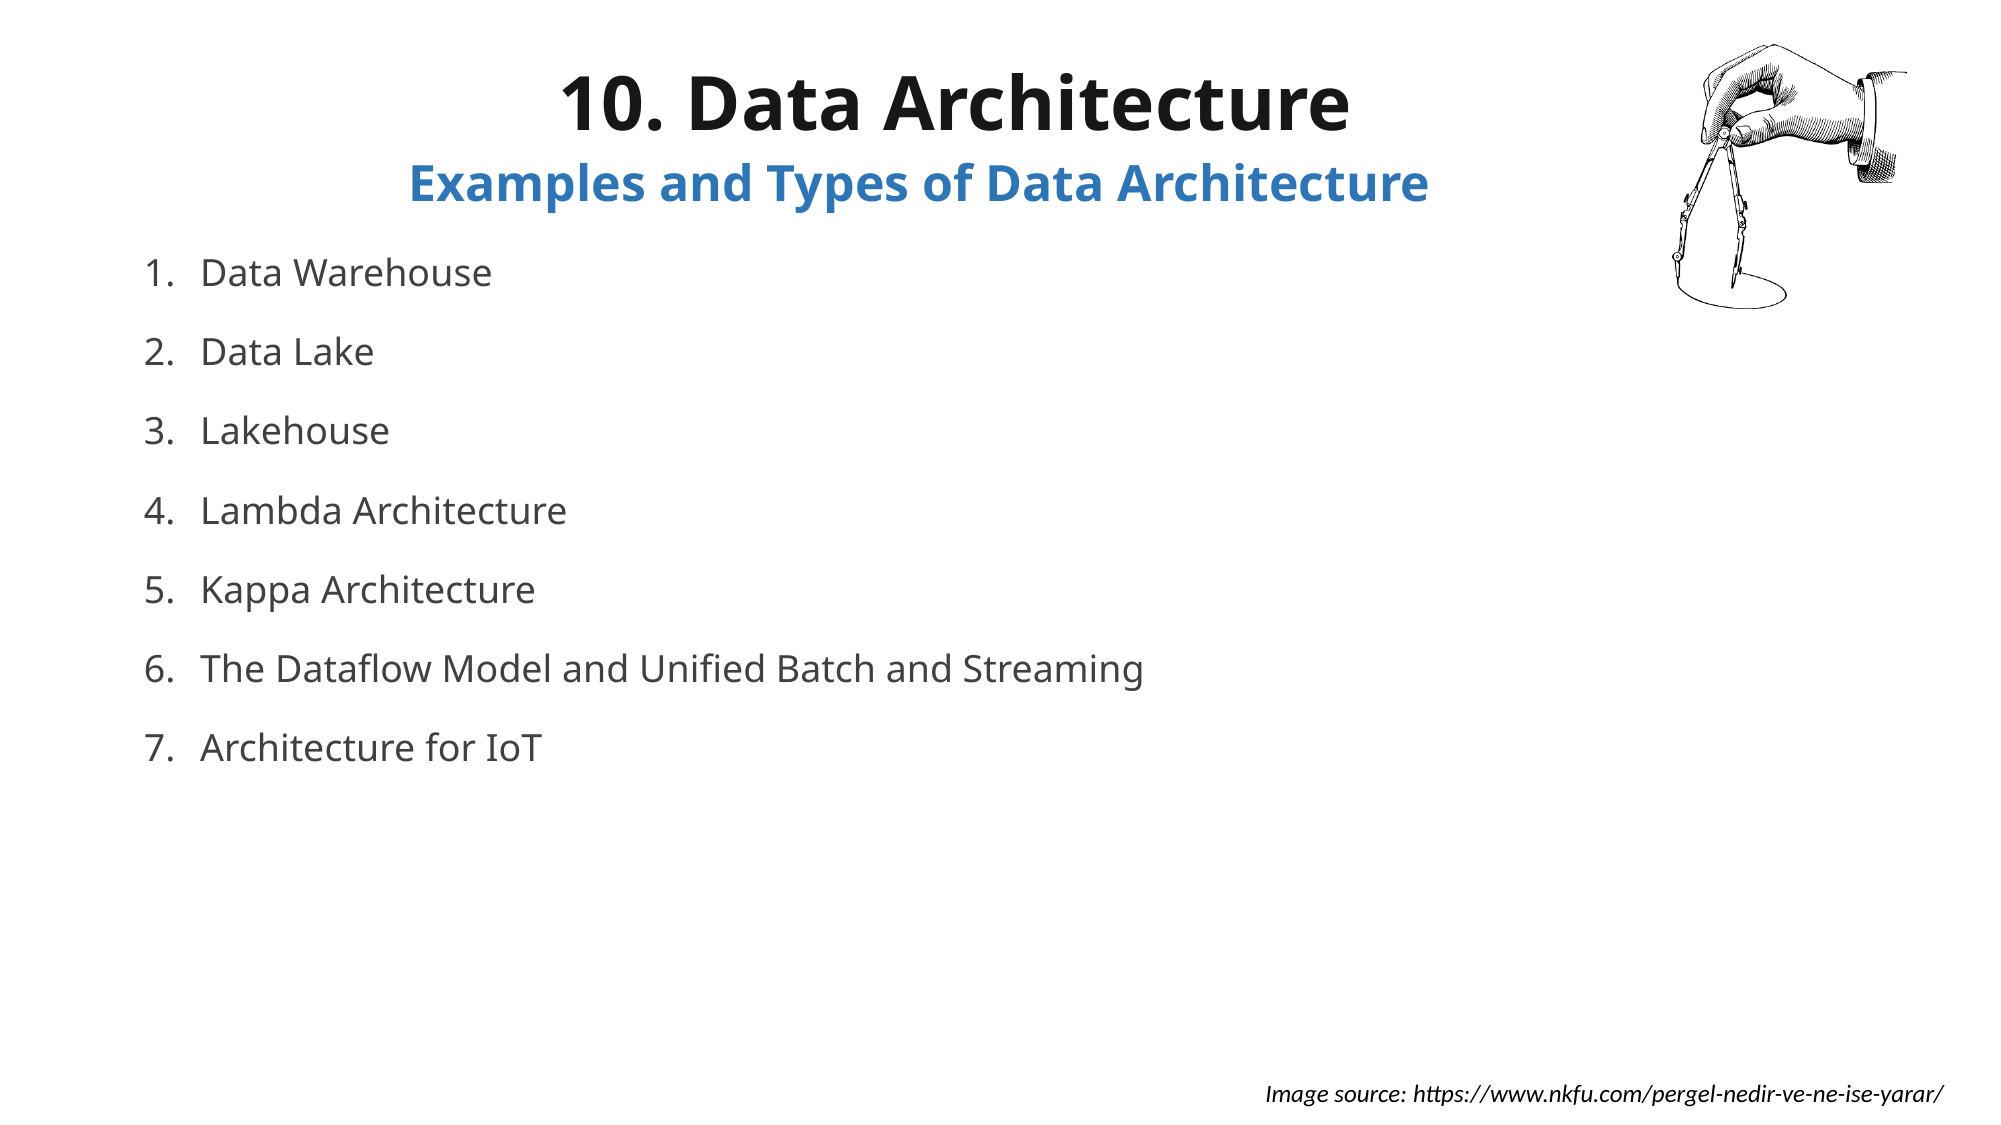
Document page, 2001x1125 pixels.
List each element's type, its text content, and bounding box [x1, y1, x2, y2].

text_box Data Warehouse Data Lake Lakehouse Lambda Architecture Kappa Architecture The Dataflow Model and Unified Batch and Streaming Architecture for IoT [129, 220, 1303, 777]
text_box Image source: https://www.nkfu.com/pergel-nedir-ve-ne-ise-yarar/ [1250, 1070, 1981, 1115]
title 10. Data Architecture [140, 43, 1771, 155]
text_box Examples and Types of Data Architecture [333, 154, 1507, 220]
picture [1672, 44, 1907, 309]
